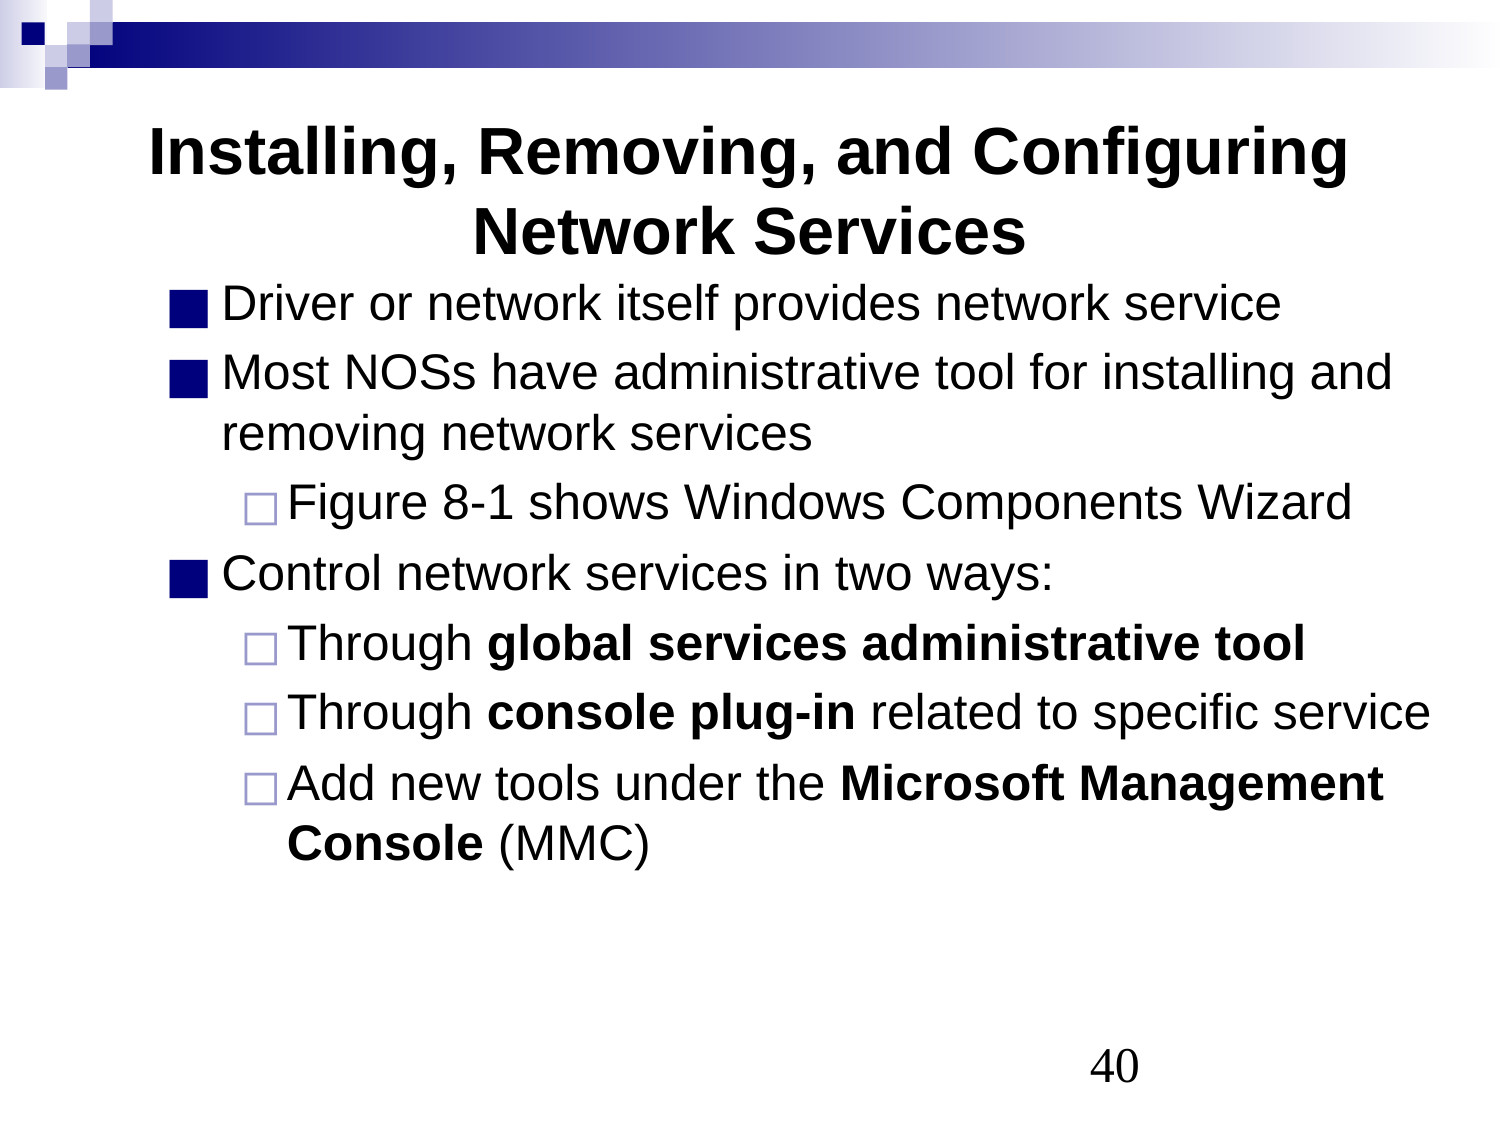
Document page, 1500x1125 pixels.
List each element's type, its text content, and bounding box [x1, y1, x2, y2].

list Driver or network itself provides network service Most NOSs have administrative tool for installing and removing network services Figure 8-1 shows Windows Components Wizard Control network services in two ways: Through global services administrative tool Through console plug-in related to specific service Add new tools under the Microsoft Management Console (MMC) [150, 262, 1500, 1076]
title Installing, Removing, and Configuring Network Services [75, 75, 1425, 300]
slide_number ‹#› [1074, 1076, 1425, 1100]
